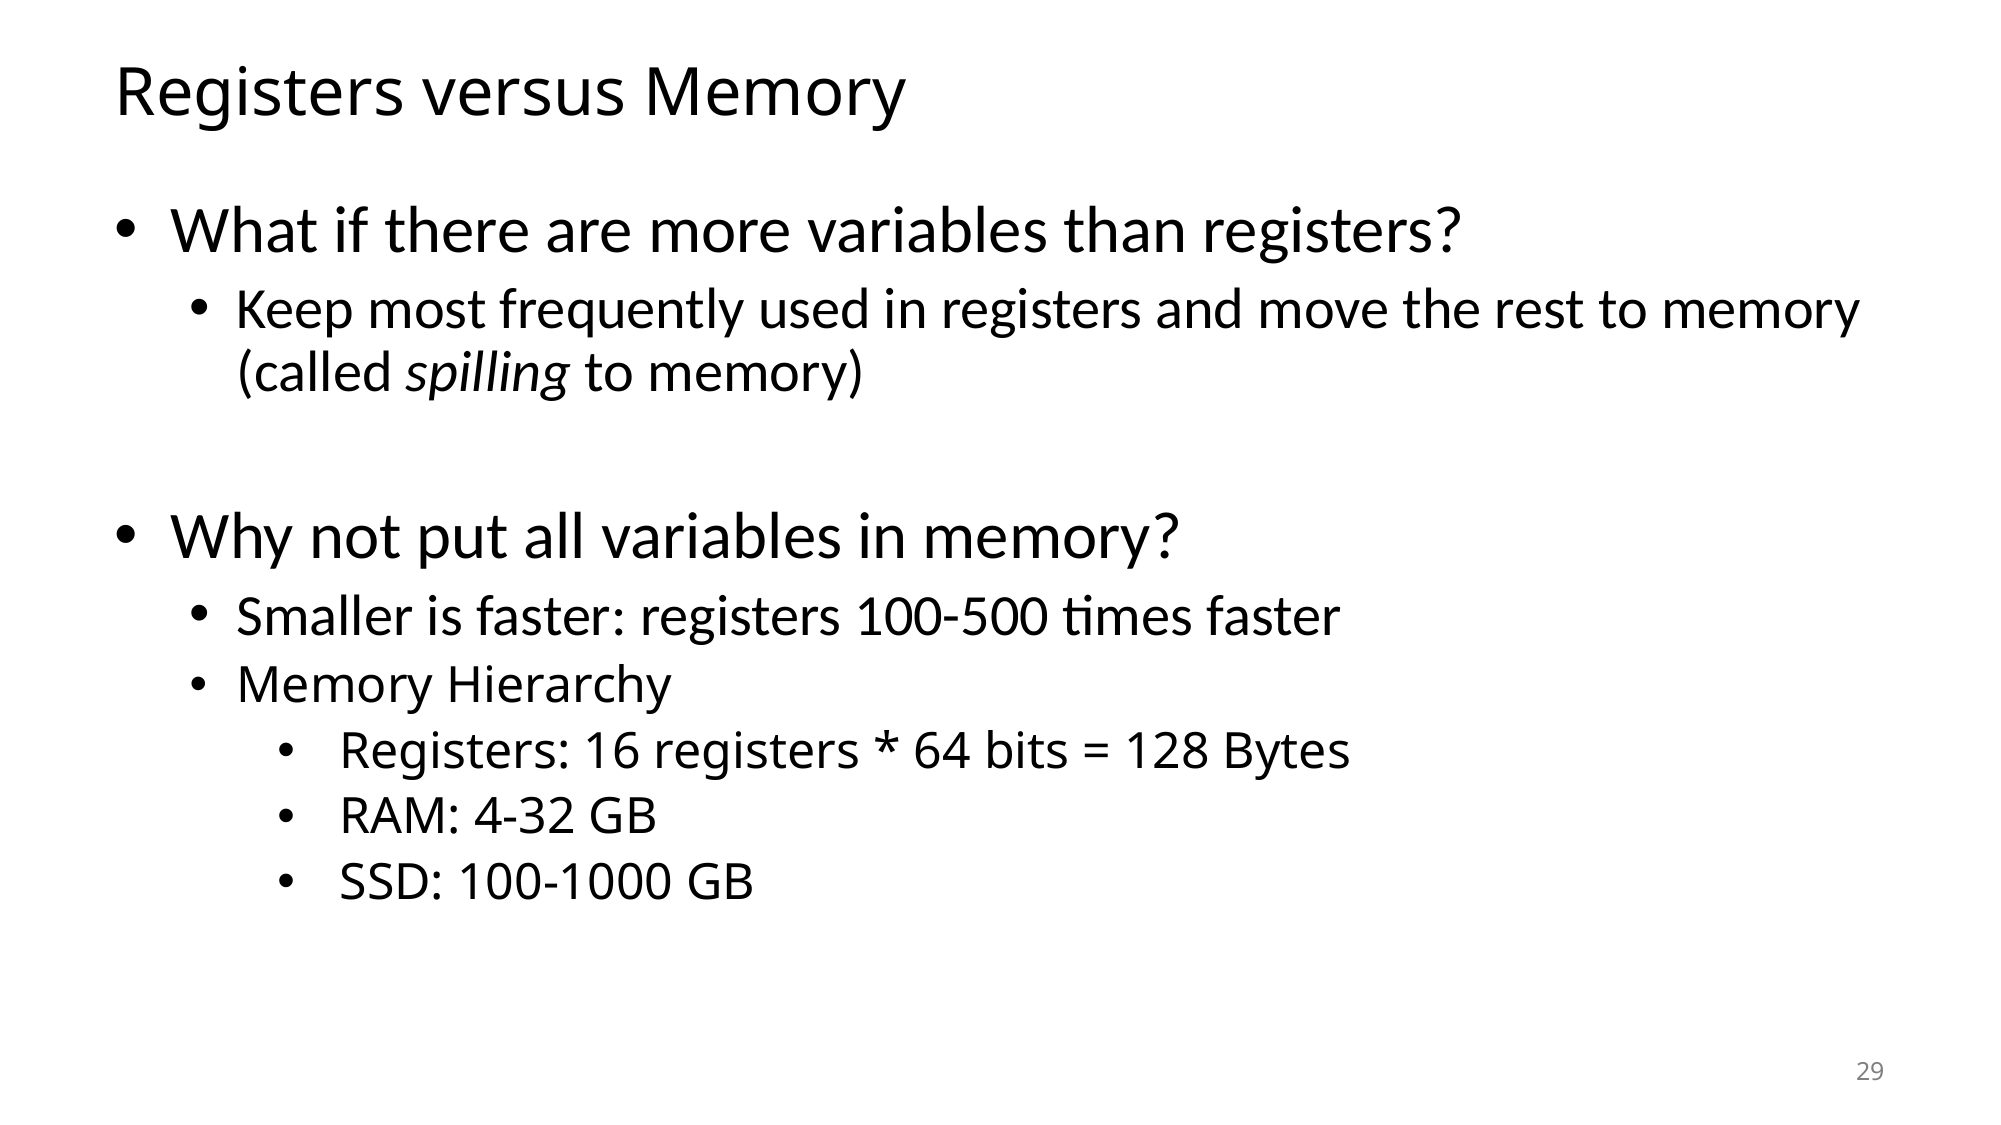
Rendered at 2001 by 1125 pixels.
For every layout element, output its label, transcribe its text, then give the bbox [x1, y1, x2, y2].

list What if there are more variables than registers? Keep most frequently used in registers and move the rest to memory (called spilling to memory) Why not put all variables in memory? Smaller is faster: registers 100-500 times faster Memory Hierarchy Registers: 16 registers * 64 bits = 128 Bytes RAM: 4-32 GB SSD: 100-1000 GB [99, 187, 1900, 1013]
title Registers versus Memory [99, 37, 1900, 150]
slide_number 29 [1749, 1042, 1900, 1103]
